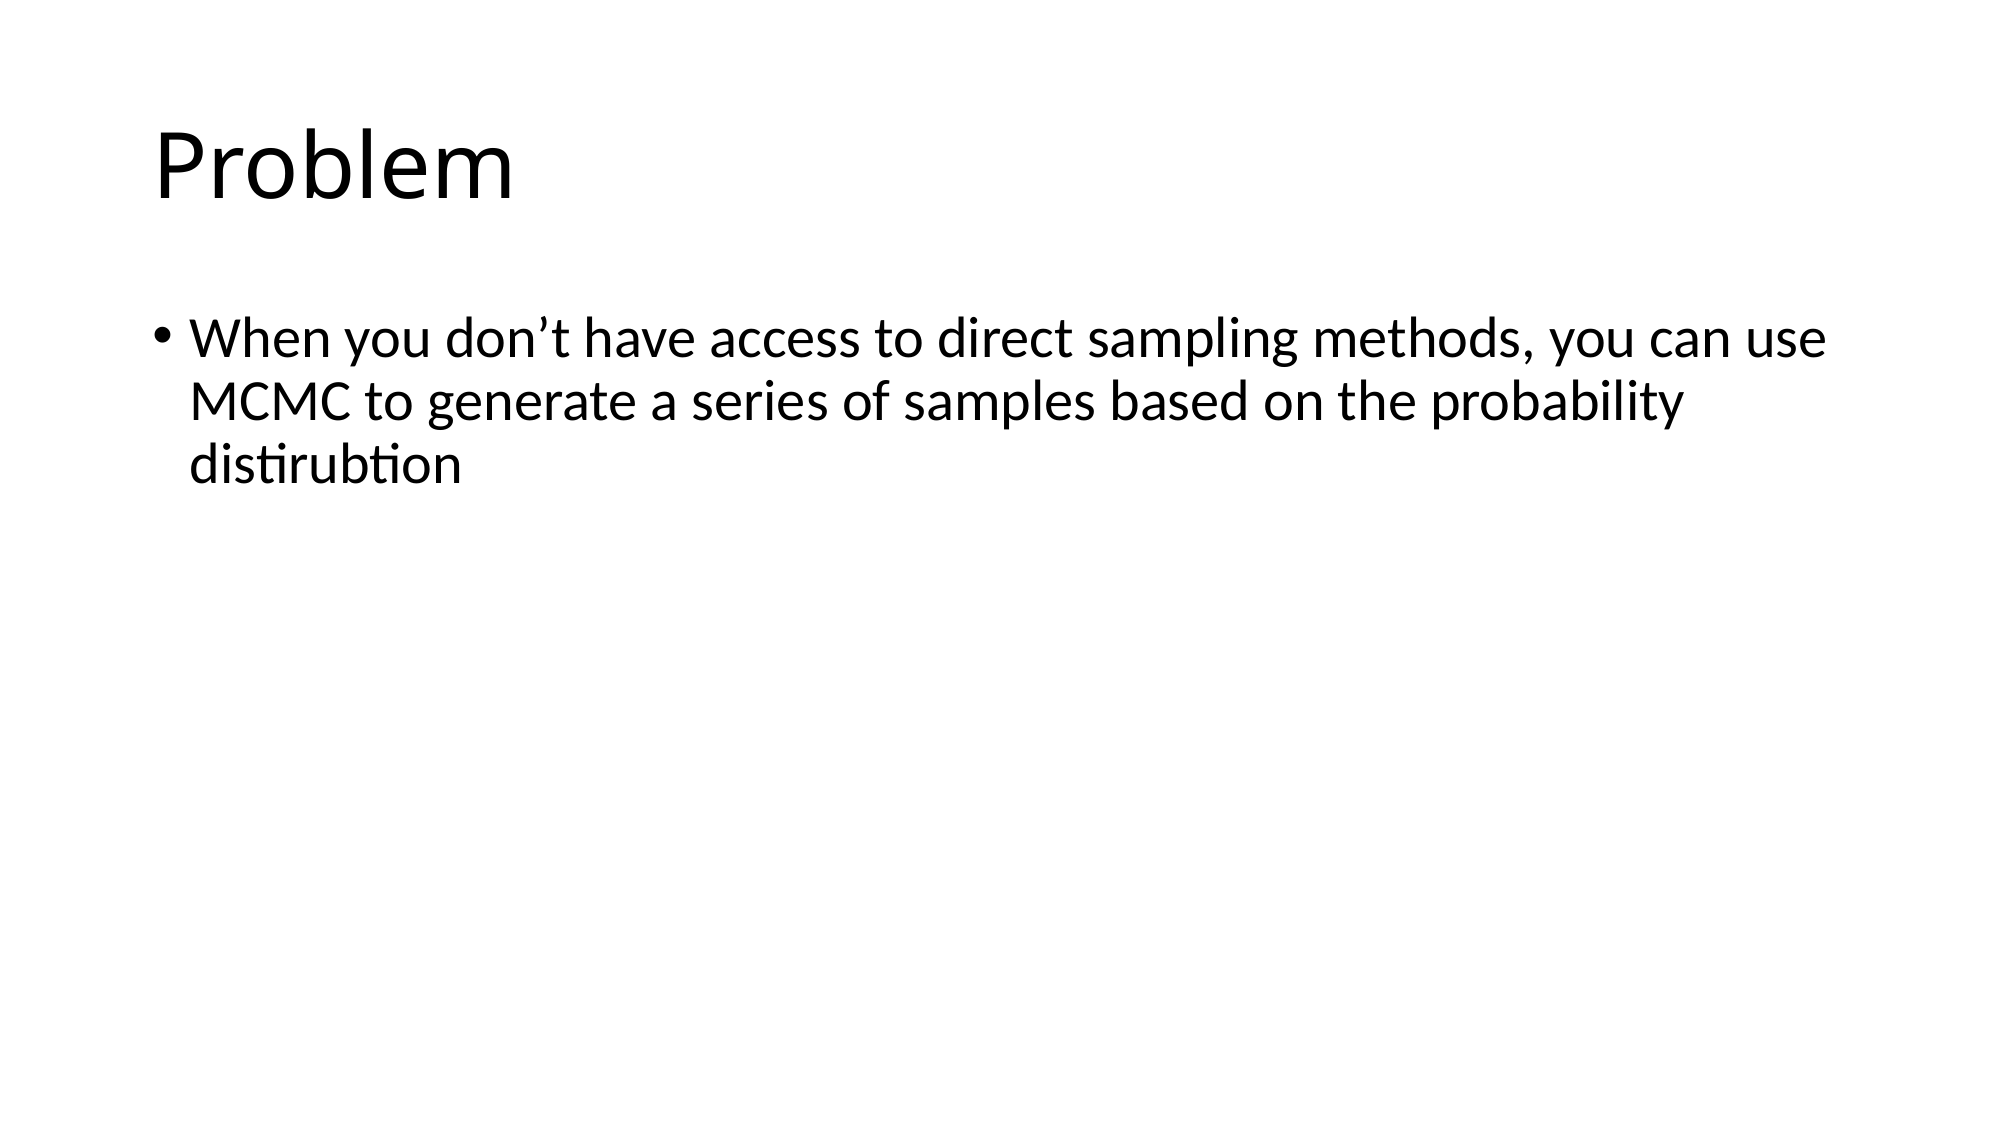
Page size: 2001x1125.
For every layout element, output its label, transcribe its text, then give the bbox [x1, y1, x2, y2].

title Problem [137, 59, 1863, 278]
list When you don’t have access to direct sampling methods, you can use MCMC to generate a series of samples based on the probability distirubtion [137, 299, 1863, 1014]
